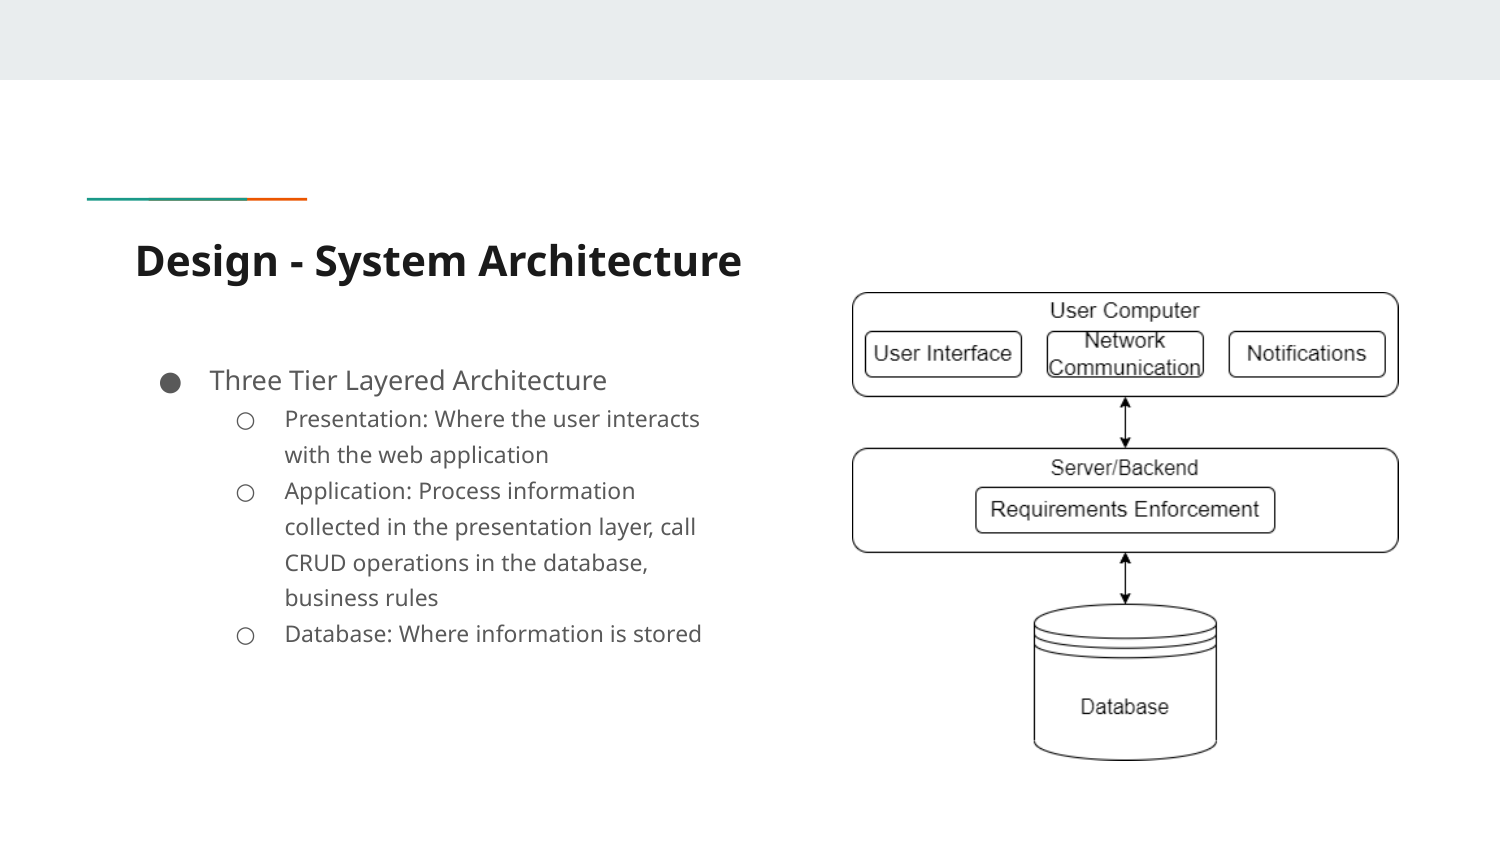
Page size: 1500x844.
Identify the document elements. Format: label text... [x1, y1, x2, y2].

picture [851, 292, 1399, 761]
list Three Tier Layered Architecture Presentation: Where the user interacts with the web application Application: Process information collected in the presentation layer, call CRUD operations in the database, business rules Database: Where information is stored [119, 341, 750, 712]
title Design - System Architecture [119, 216, 1381, 305]
